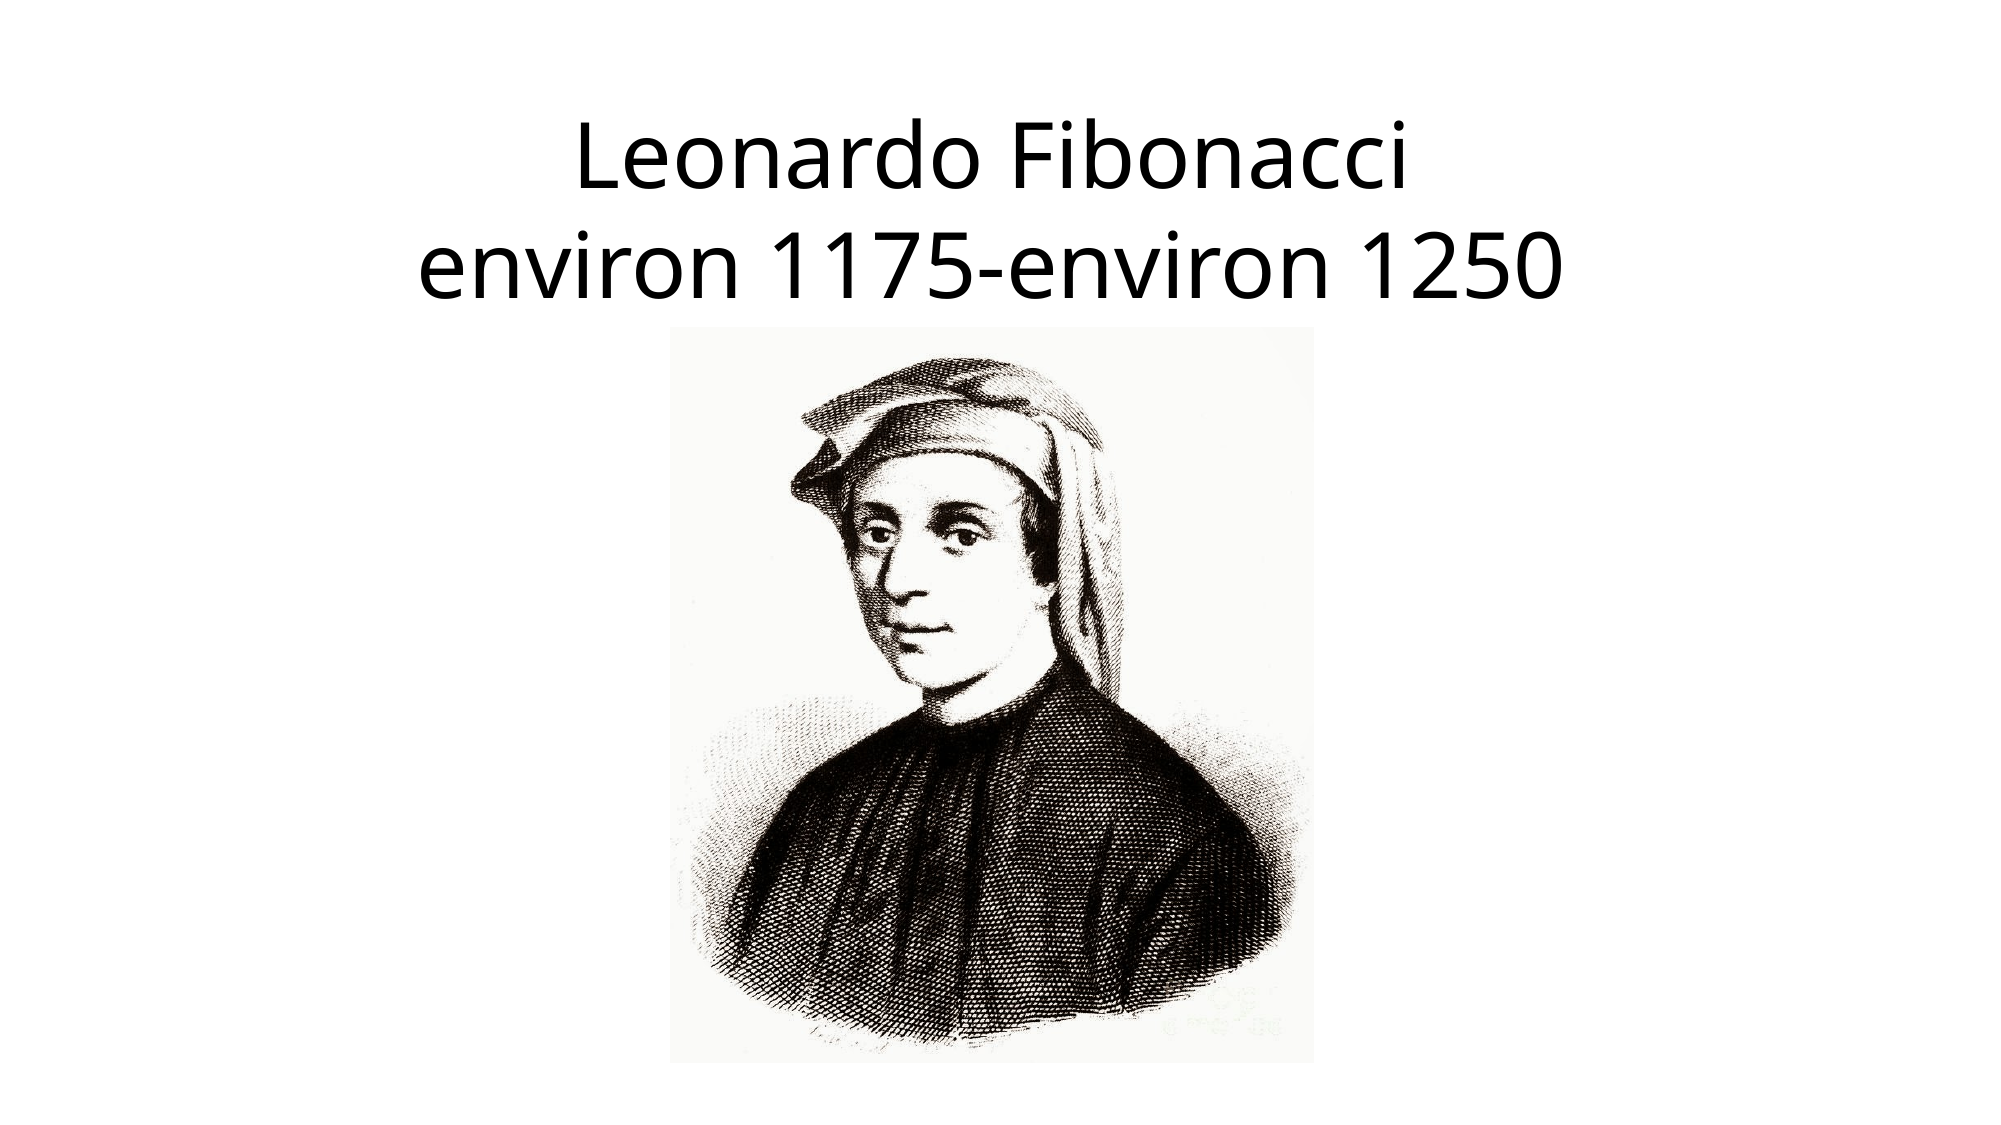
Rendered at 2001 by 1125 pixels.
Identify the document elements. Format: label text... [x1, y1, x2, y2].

picture [670, 327, 1314, 1063]
text_box Leonardo Fibonacci environ 1175-environ 1250 [137, 89, 1848, 325]
